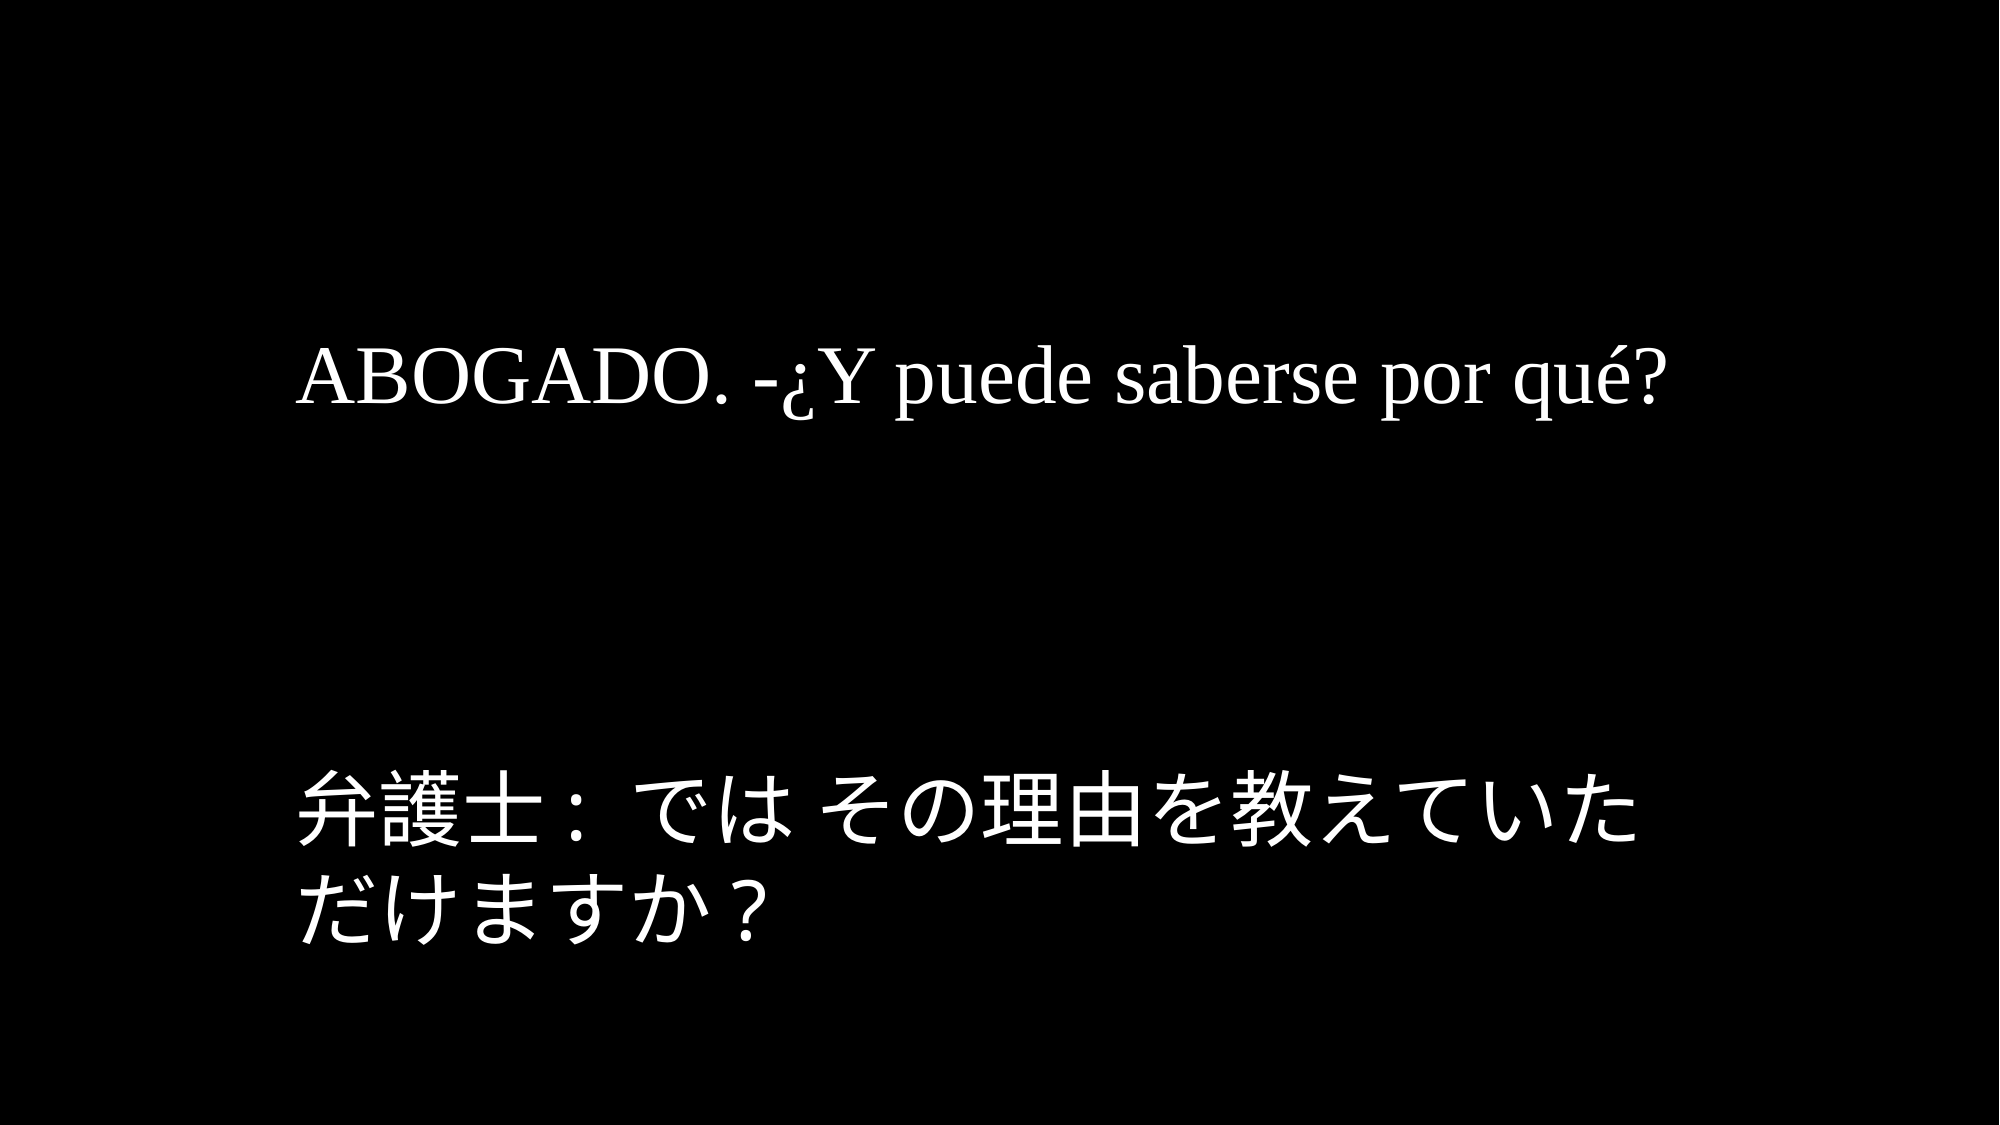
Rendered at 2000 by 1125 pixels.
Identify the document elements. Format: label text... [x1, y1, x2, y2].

text_box 弁護士: では その理由を教えていただけますか? [280, 749, 1719, 1010]
text_box ABOGADO. -¿Y puede saberse por qué? [280, 312, 1740, 473]
